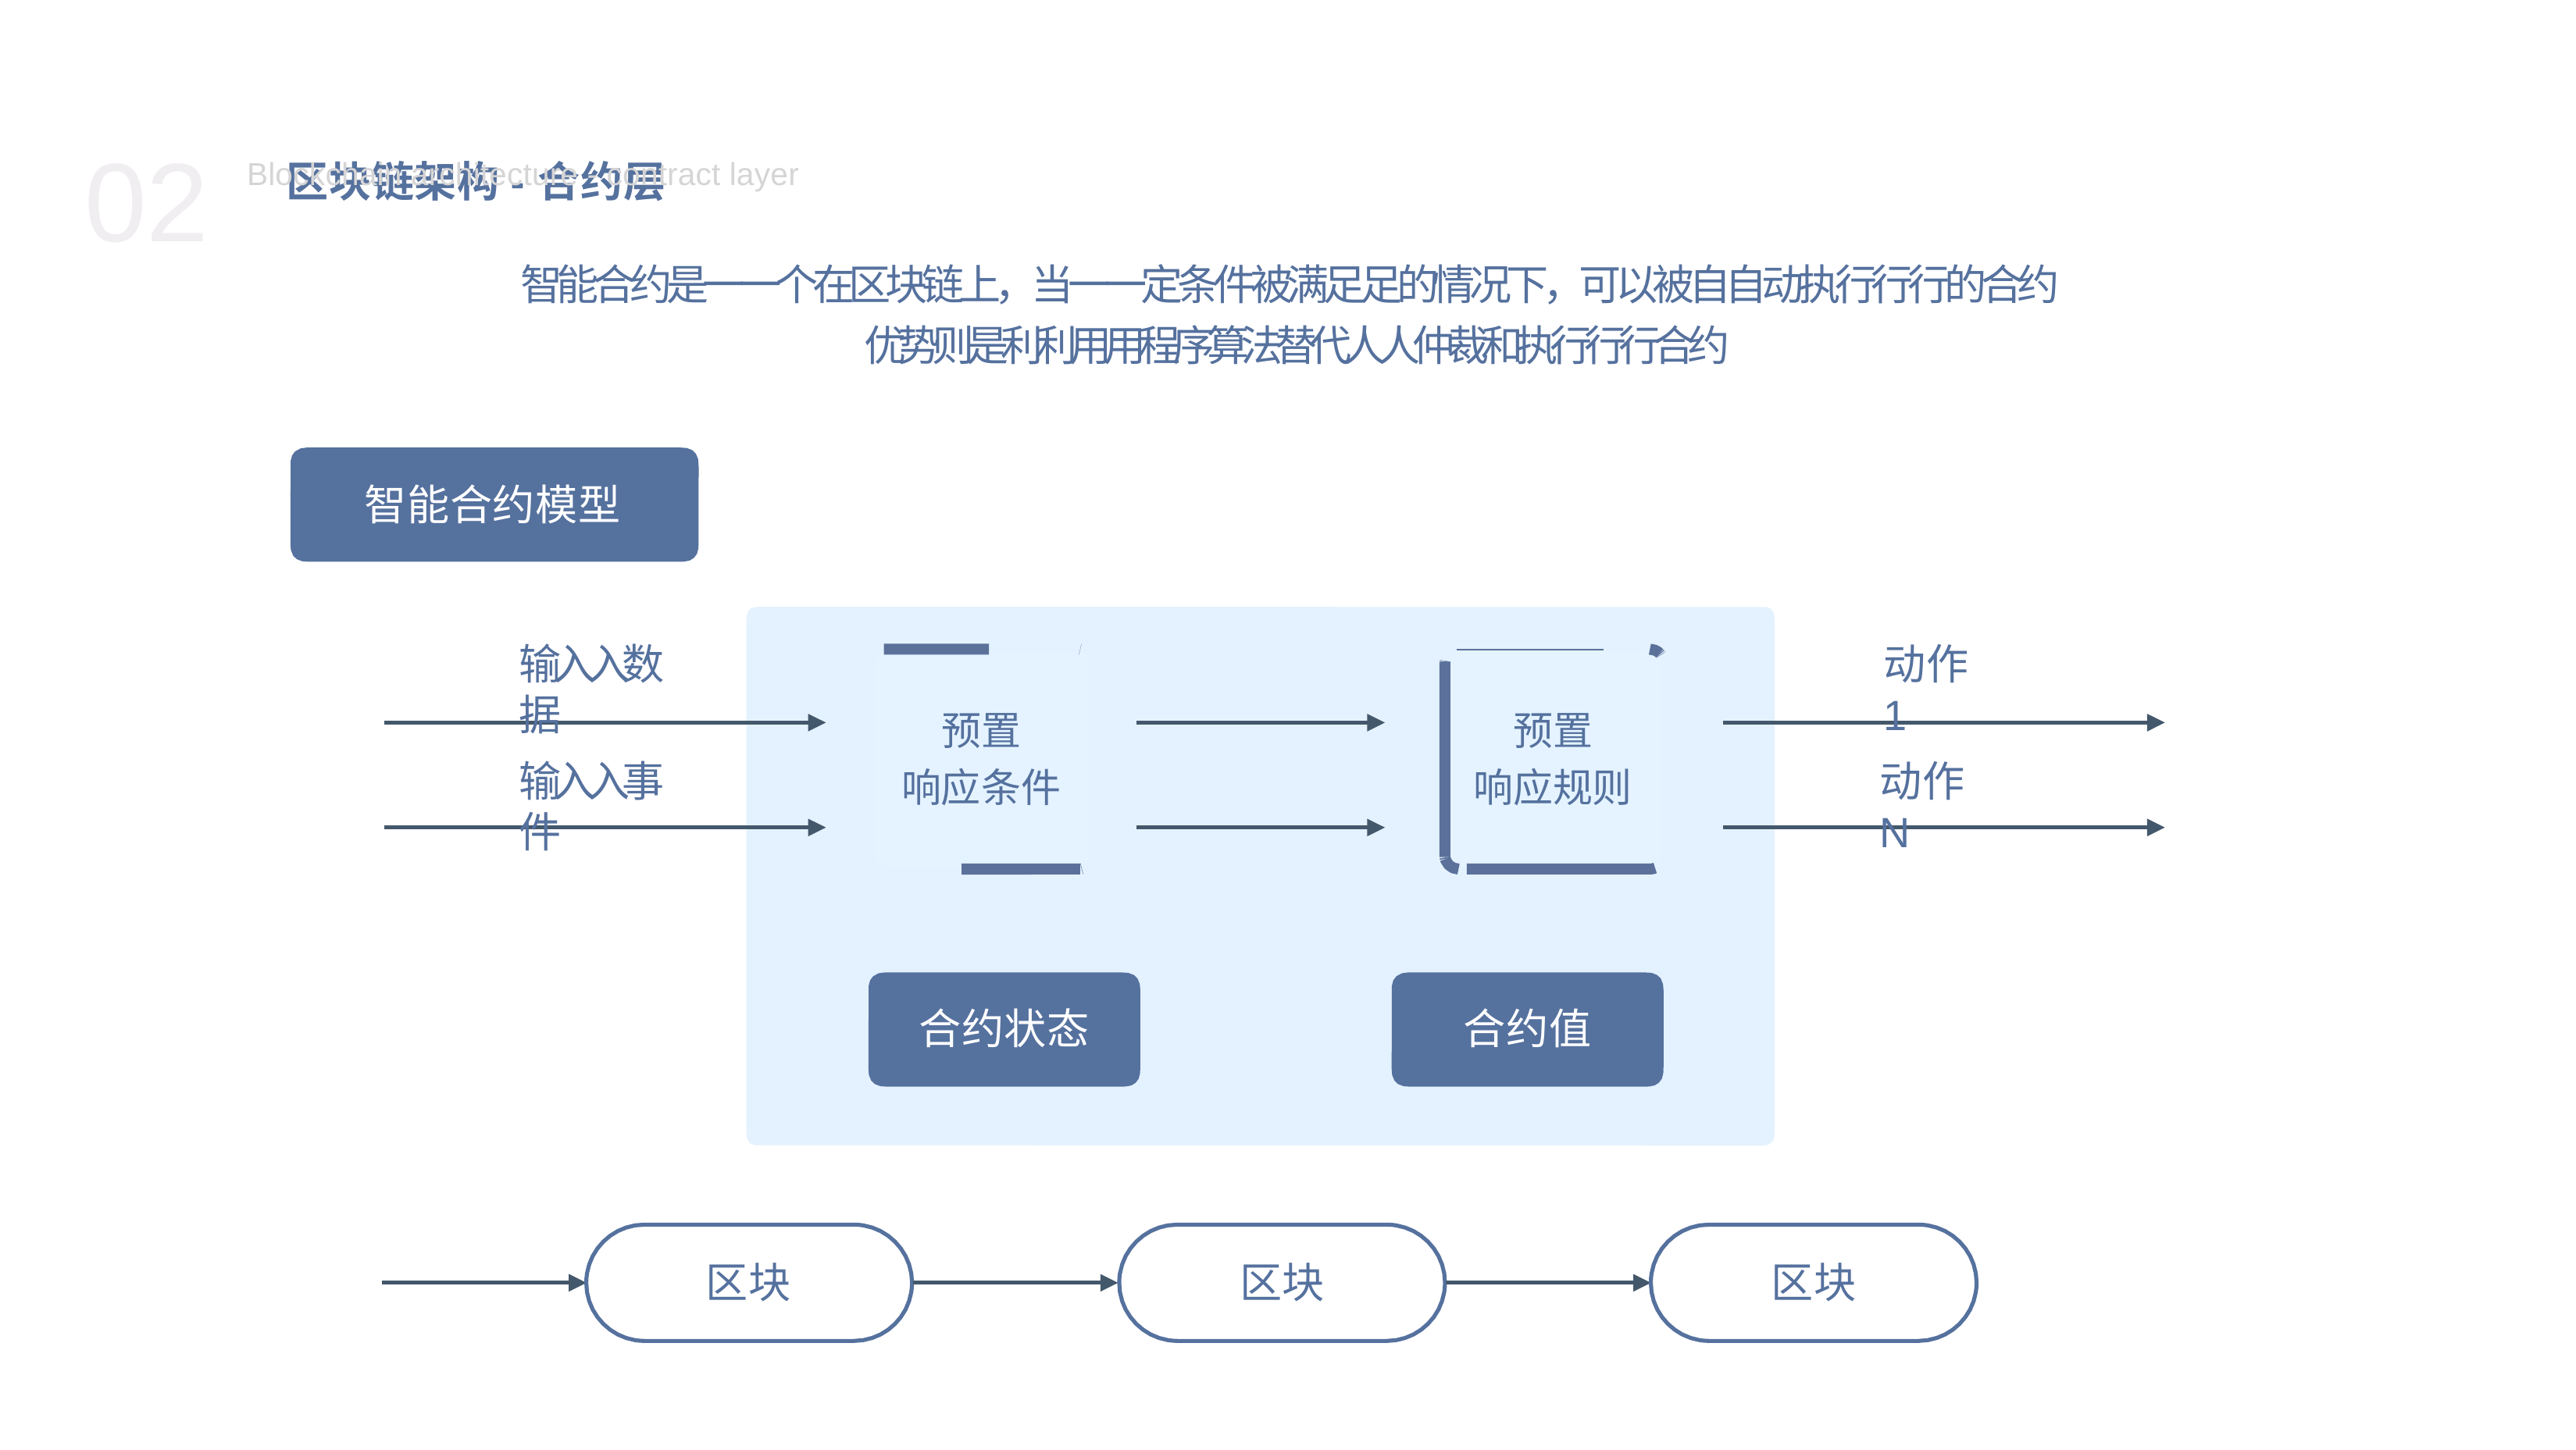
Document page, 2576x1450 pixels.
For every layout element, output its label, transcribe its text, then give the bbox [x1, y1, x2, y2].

text_box Blockchain architecture - contract layer [244, 153, 804, 192]
text_box [586, 1224, 912, 1341]
text_box [1391, 972, 1664, 1087]
text_box [1633, 1274, 1650, 1292]
text_box [1119, 1224, 1446, 1341]
text_box 预置 响应条件 [900, 697, 1065, 811]
text_box 输⼊入数据 [517, 637, 693, 739]
text_box [1650, 1224, 1977, 1341]
text_box 预置 响应规则 [1471, 697, 1636, 811]
text_box 区块 [1769, 1256, 1859, 1307]
text_box [569, 1274, 586, 1292]
text_box [1100, 1274, 1119, 1292]
text_box 区块 [1238, 1256, 1328, 1307]
text_box [808, 714, 826, 732]
text_box 输⼊入事件 [517, 754, 693, 856]
text_box 合约值 [1461, 1002, 1594, 1053]
text_box 动作 N [1878, 754, 2010, 856]
title 02 区块链架构-合约层 [83, 4, 2493, 264]
text_box 智能合约是⼀一个在区块链上，当⼀一定条件被满⾜足的情况下，可以被⾃自动执⾏行行的合约 优势则是利利⽤用程序算法替代⼈人仲裁和执⾏行行合约 智能合约模型 [364, 248, 2068, 529]
text_box 动作 1 [1882, 637, 2007, 739]
text_box 区块 [704, 1256, 794, 1307]
text_box [808, 818, 826, 837]
text_box [290, 447, 699, 562]
text_box [1367, 714, 1386, 732]
text_box [1444, 662, 1459, 870]
text_box [2146, 818, 2165, 837]
text_box [1367, 818, 1386, 837]
text_box [746, 607, 1775, 1146]
text_box [1447, 651, 1661, 867]
text_box [2146, 714, 2165, 732]
text_box [868, 972, 1140, 1087]
text_box 合约状态 [917, 1002, 1093, 1053]
text_box [874, 651, 1090, 867]
